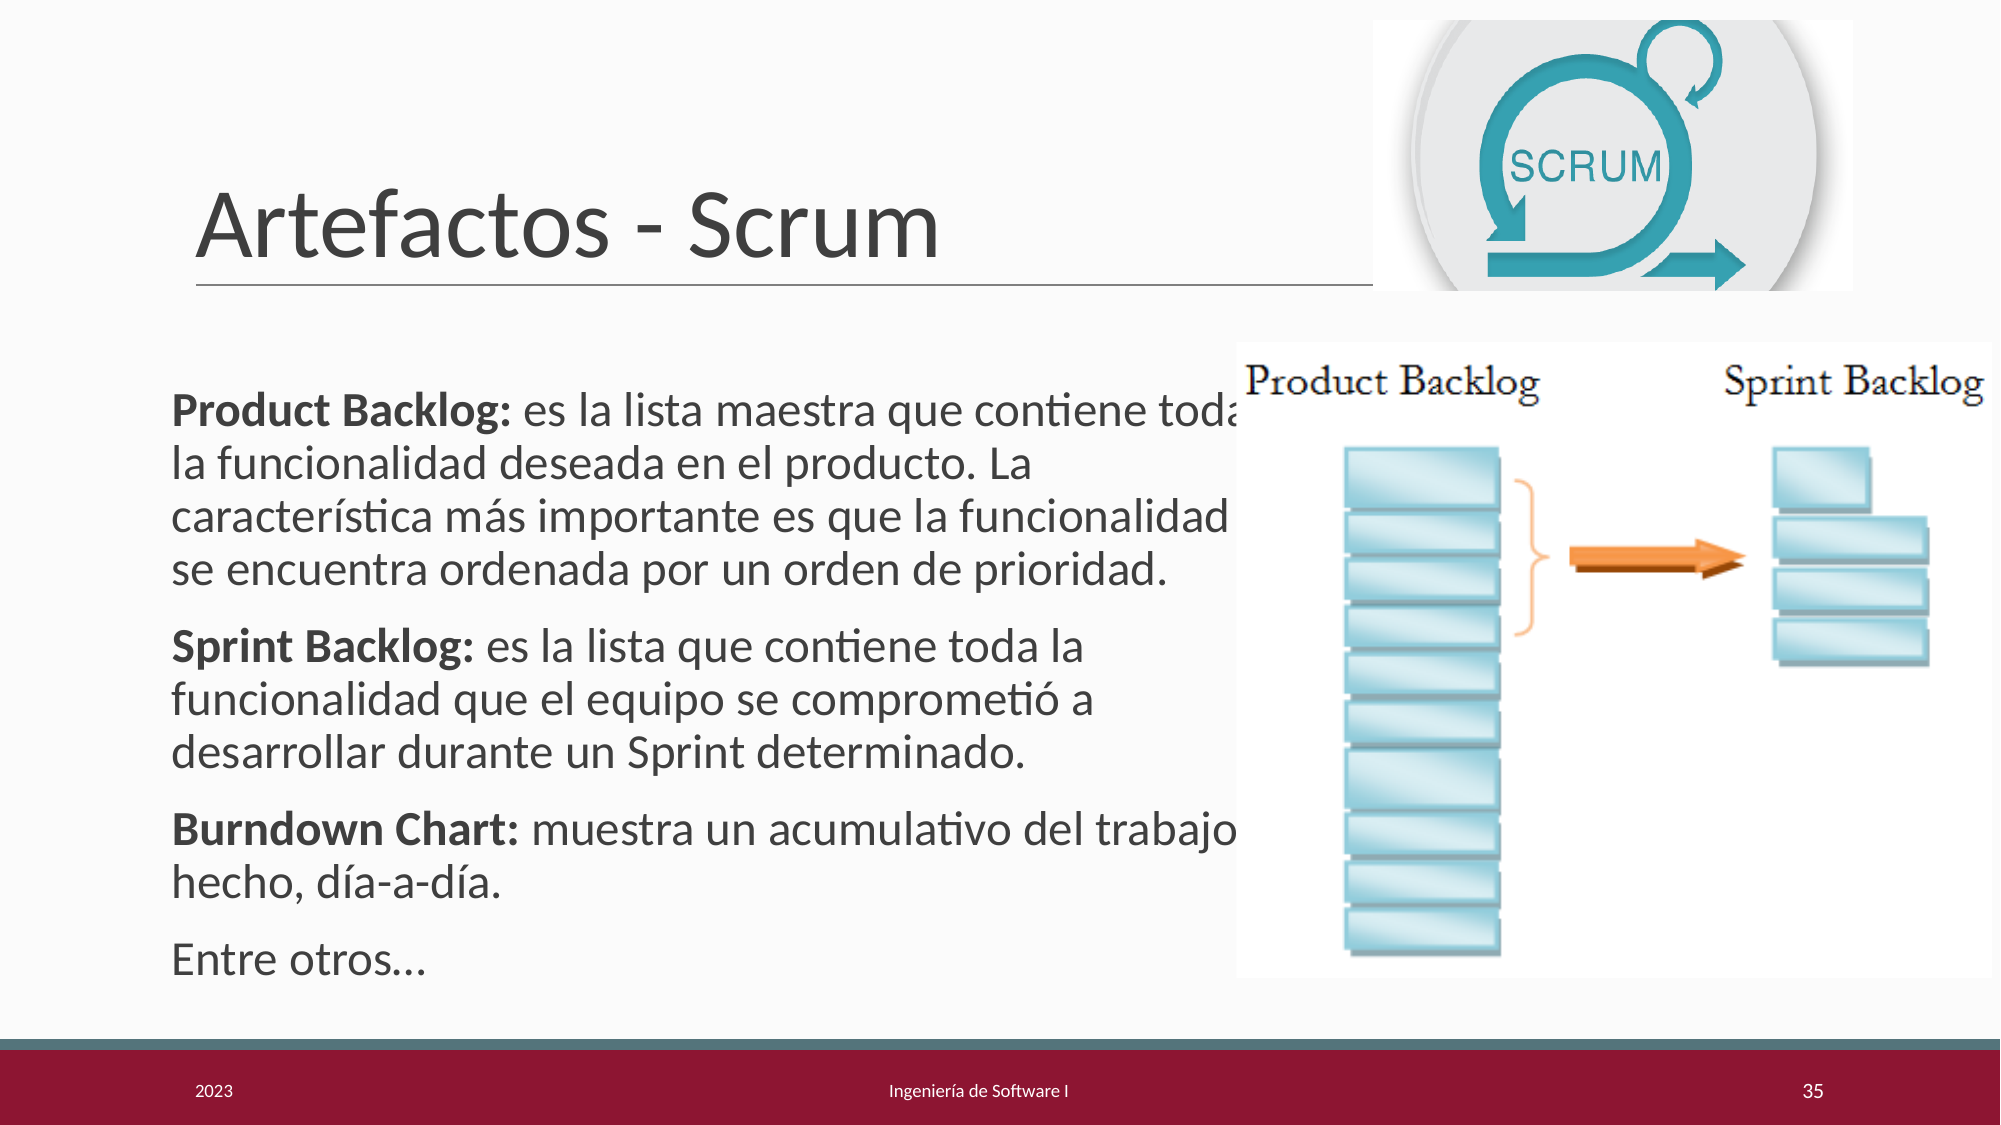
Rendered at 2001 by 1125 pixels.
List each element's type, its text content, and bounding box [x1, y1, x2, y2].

slide_number 35 [1624, 1059, 1840, 1120]
footer Ingeniería de Software I [604, 1059, 1396, 1120]
title Artefactos - Scrum [180, 47, 1368, 285]
picture [1235, 342, 1993, 979]
slide_number 2023 [180, 1059, 586, 1120]
picture [1373, 20, 1853, 292]
list Product Backlog: es la lista maestra que contiene toda la funcionalidad deseada en el producto. La característica más importante es que la funcionalidad se encuentra ordenada por un orden de prioridad. Sprint Backlog: es la lista que contiene toda la funcionalidad que el equipo se comprometió a desarrollar durante un Sprint determinado. Burndown Chart: muestra un acumulativo del trabajo hecho, día-a-día. Entre otros… [98, 376, 1272, 995]
